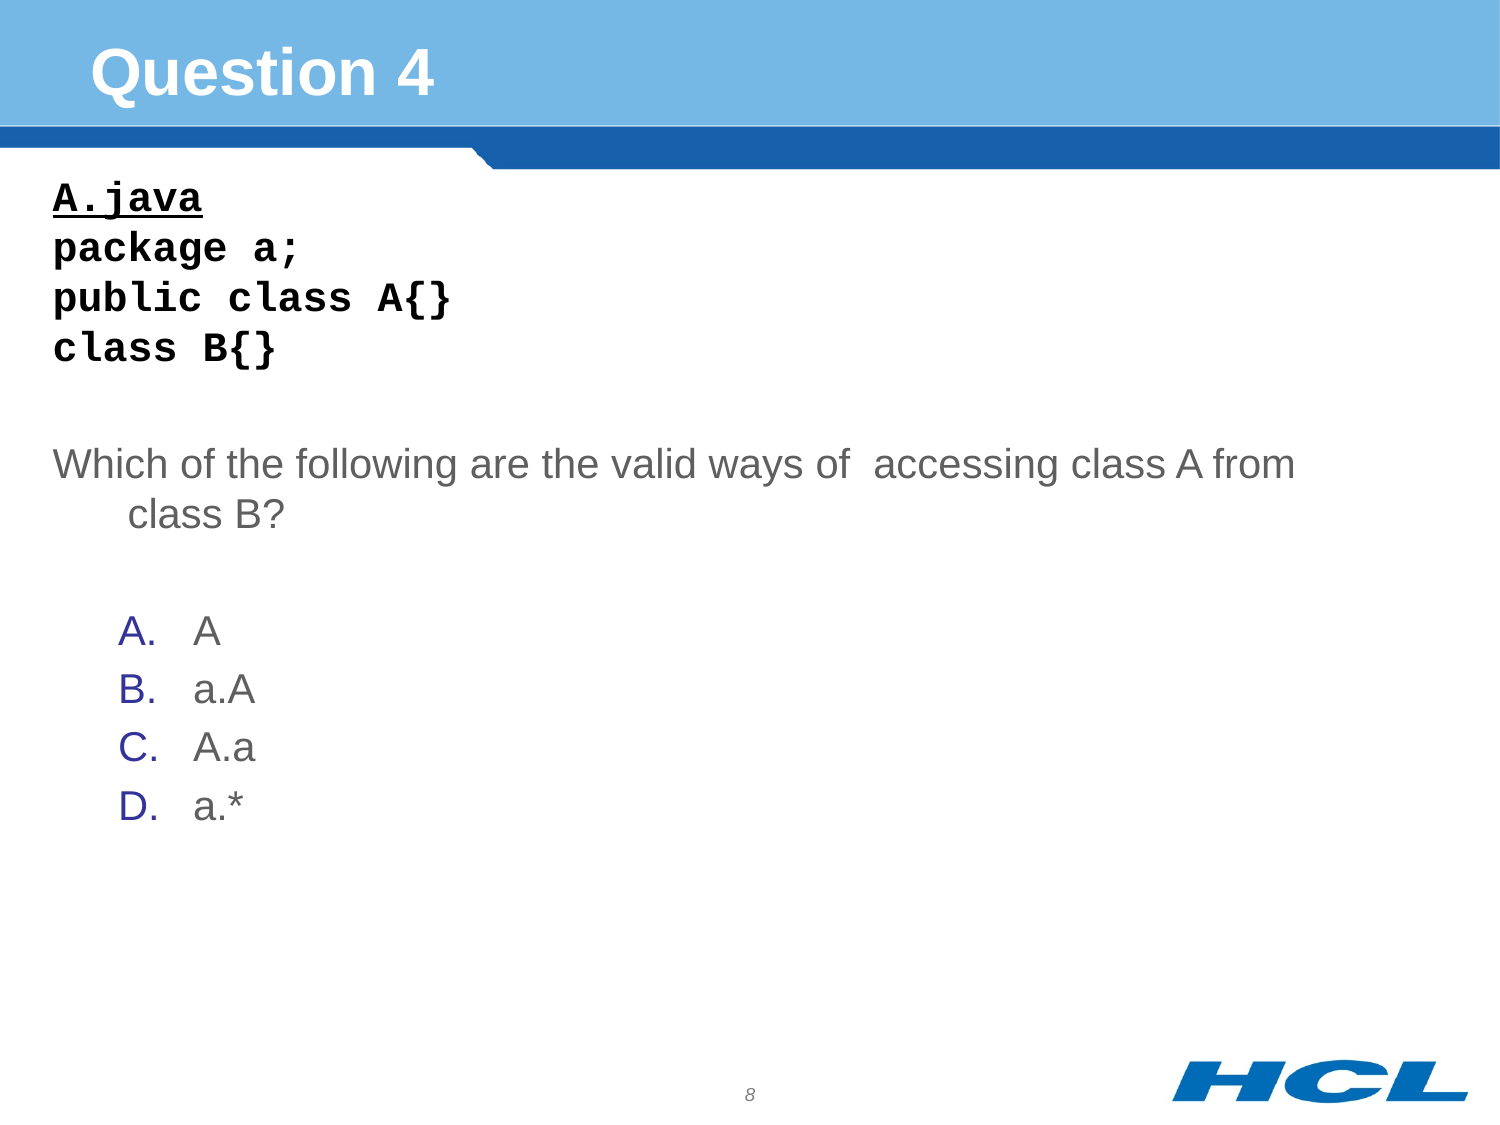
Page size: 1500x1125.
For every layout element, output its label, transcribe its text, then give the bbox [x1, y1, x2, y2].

list A.java package a; public class A{} class B{} Which of the following are the valid ways of accessing class A from class B? A a.A A.a a.* [37, 162, 1388, 906]
picture [0, 0, 1500, 188]
title Question 4 [74, 0, 1426, 138]
picture [1140, 1050, 1500, 1109]
slide_number 8 [574, 1074, 926, 1115]
